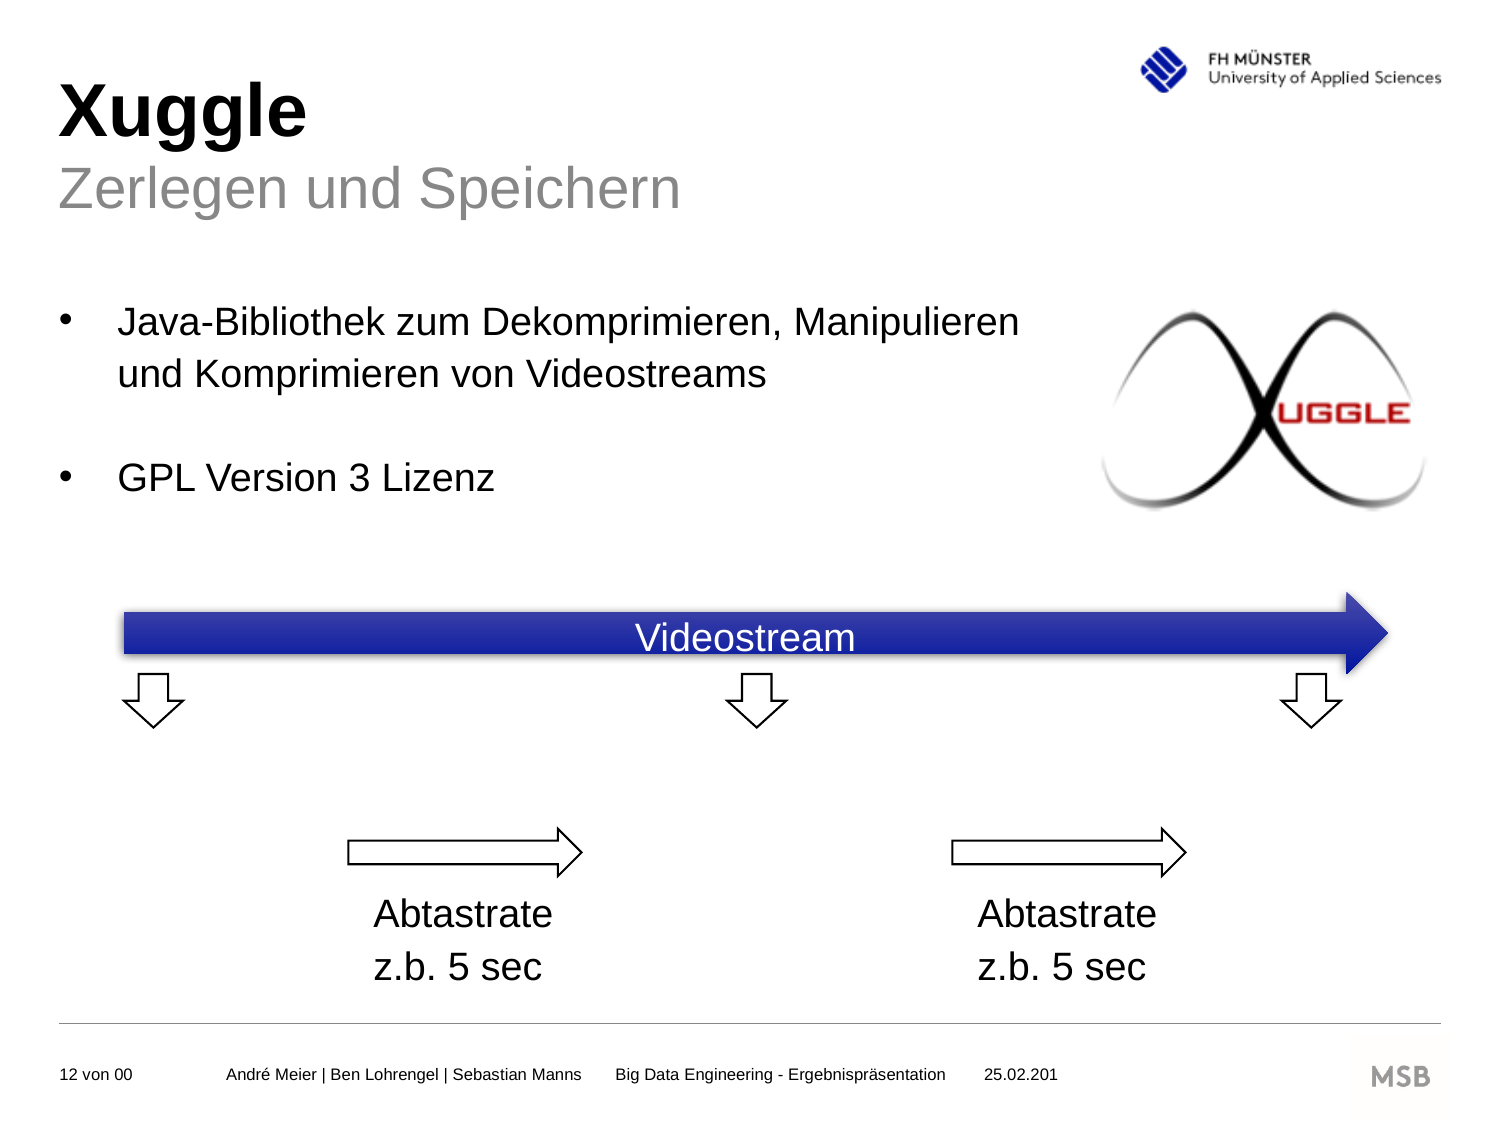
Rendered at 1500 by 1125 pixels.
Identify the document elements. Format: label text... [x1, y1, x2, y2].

picture [1068, 293, 1460, 528]
footer André Meier | Ben Lohrengel | Sebastian Manns Big Data Engineering - Ergebnispräsentation 25.02.201 [226, 1035, 1341, 1085]
text_box Abtastrate z.b. 5 sec [358, 876, 572, 996]
picture [1351, 1035, 1450, 1121]
list Java-Bibliothek zum Dekomprimieren, Manipulieren und Komprimieren von Videostreams GPL Version 3 Lizenz [58, 290, 1034, 562]
text_box Abtastrate z.b. 5 sec [962, 876, 1176, 996]
text_box [724, 672, 789, 729]
text_box [1279, 672, 1344, 729]
list Zerlegen und Speichern [58, 143, 1105, 226]
text_box [347, 826, 584, 876]
text_box [951, 826, 1187, 876]
text_box [121, 672, 186, 729]
title Xuggle [58, 61, 1105, 143]
text_box Videostream [123, 591, 1388, 675]
